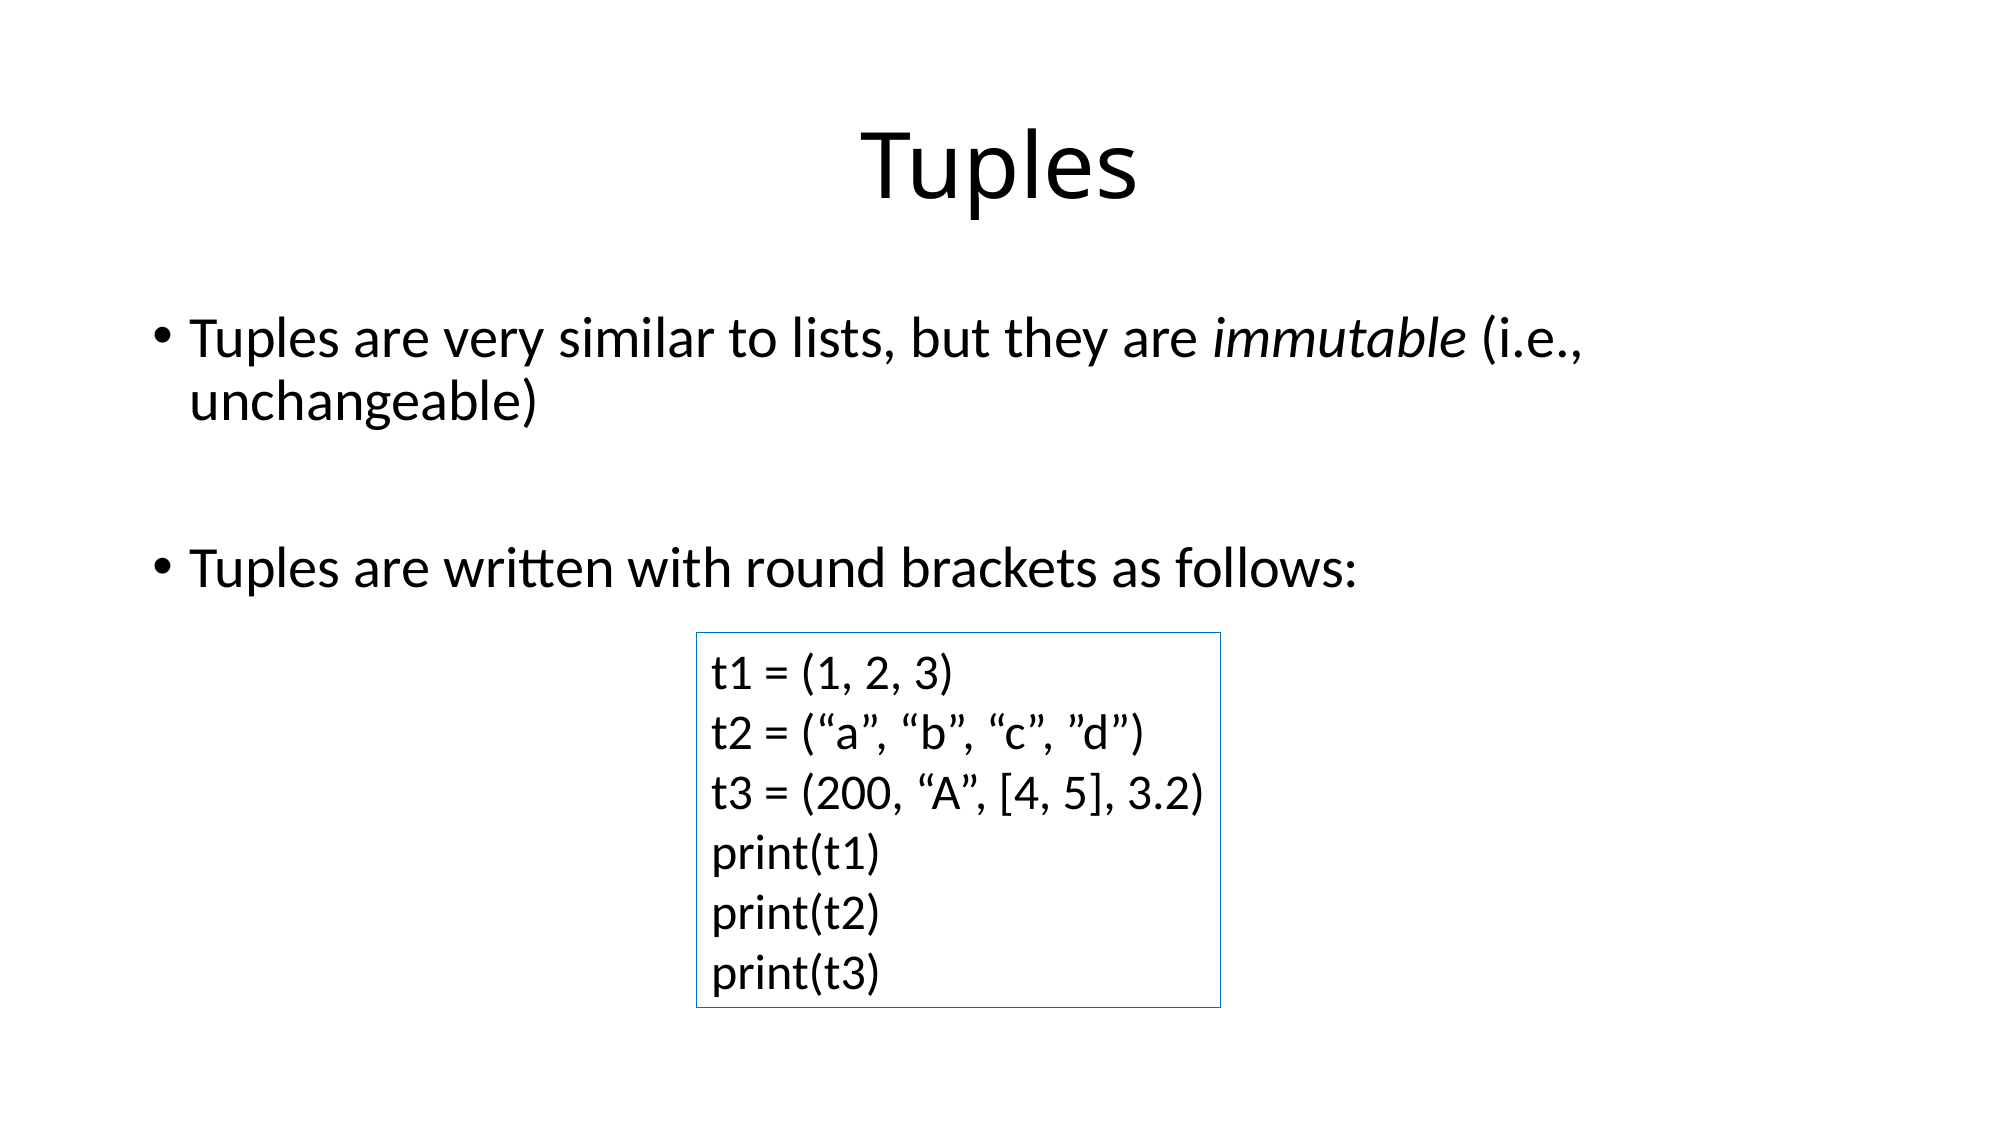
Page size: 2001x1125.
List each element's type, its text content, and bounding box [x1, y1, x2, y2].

title Tuples [137, 59, 1863, 278]
list Tuples are very similar to lists, but they are immutable (i.e., unchangeable) Tuples are written with round brackets as follows: [137, 299, 1863, 1014]
text_box t1 = (1, 2, 3) t2 = (“a”, “b”, “c”, ”d”) t3 = (200, “A”, [4, 5], 3.2) print(t1) print(t2) print(t3) [696, 632, 1221, 1008]
